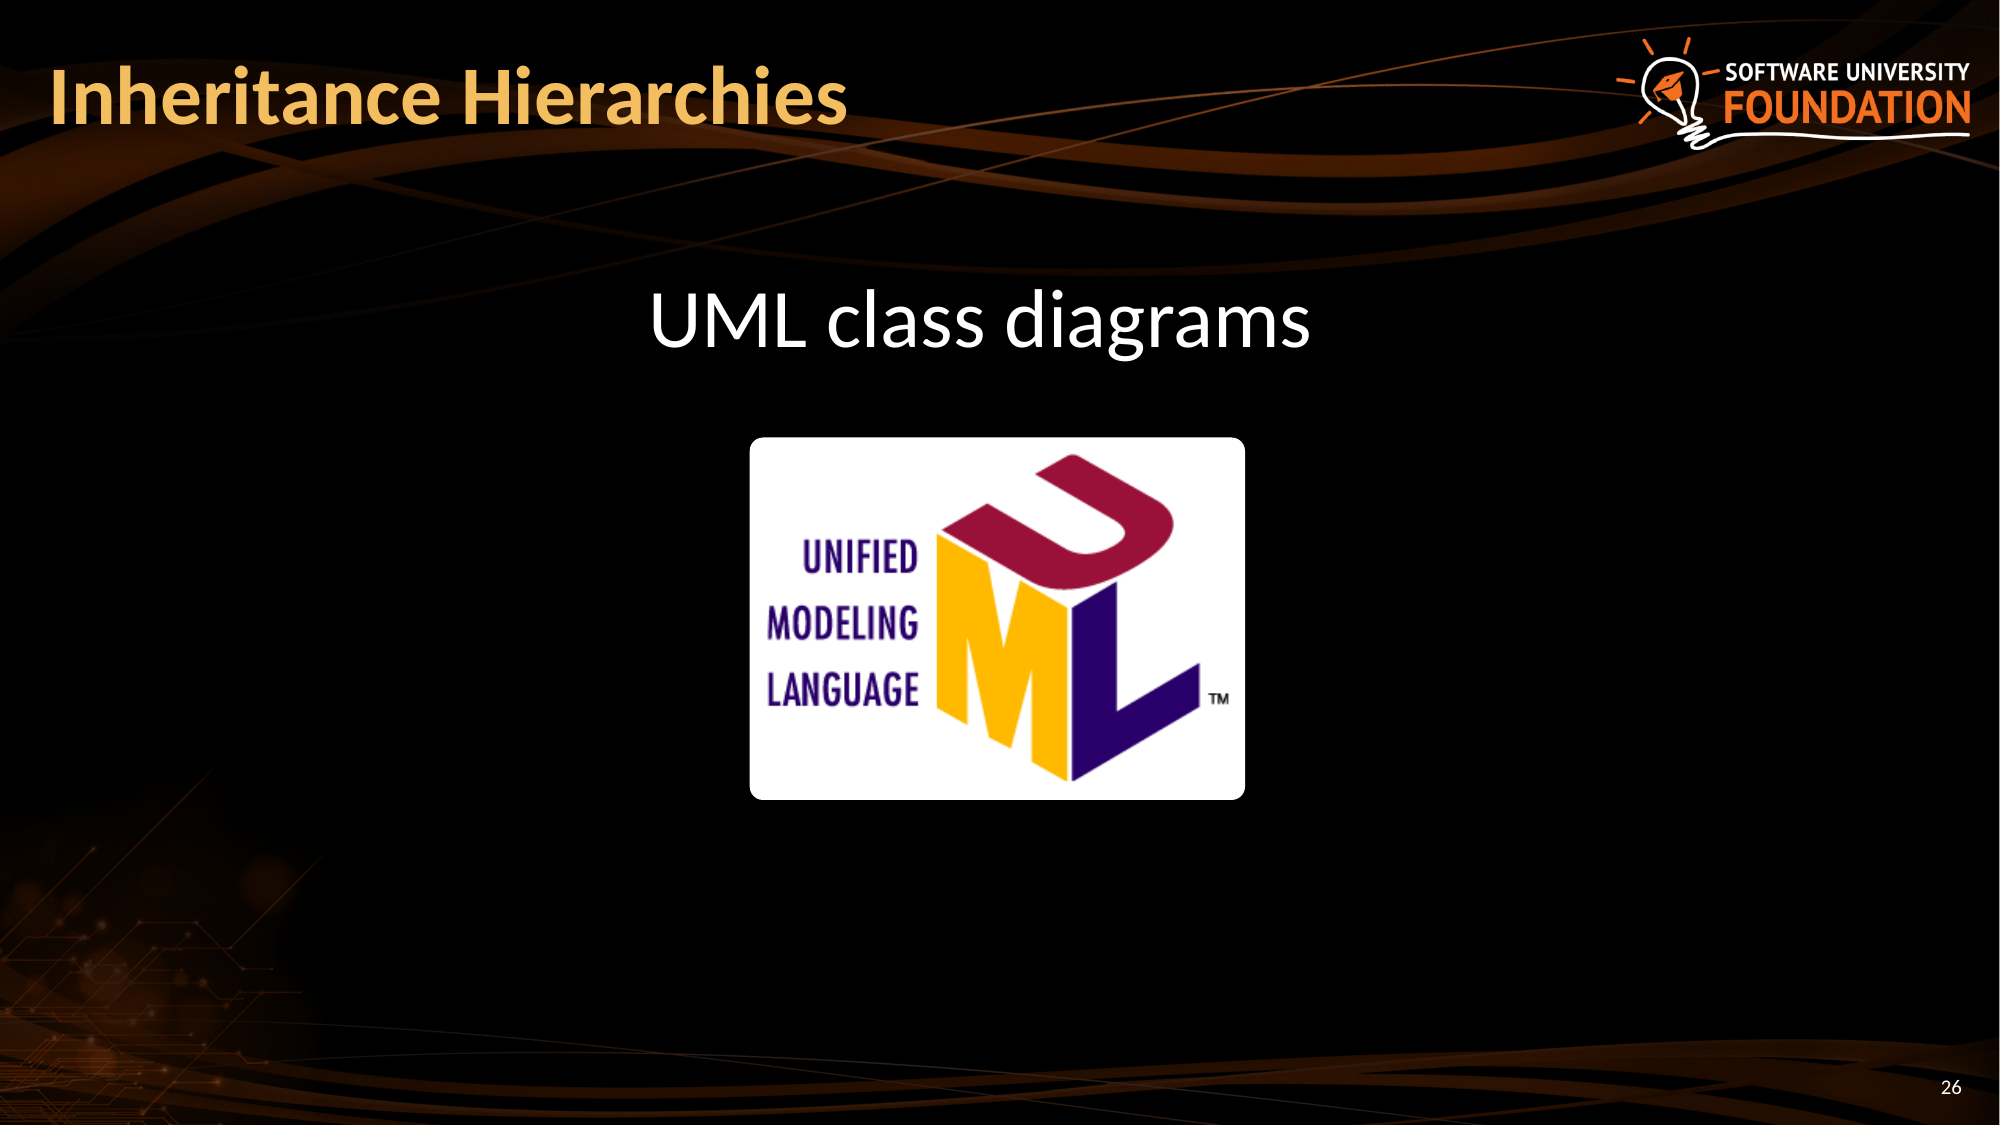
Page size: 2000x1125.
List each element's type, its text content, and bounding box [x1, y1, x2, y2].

picture [0, 0, 2000, 1125]
slide_number 26 [1897, 1070, 1968, 1103]
list UML class diagrams [12, 38, 1949, 952]
title Inheritance Hierarchies [30, 6, 1602, 189]
